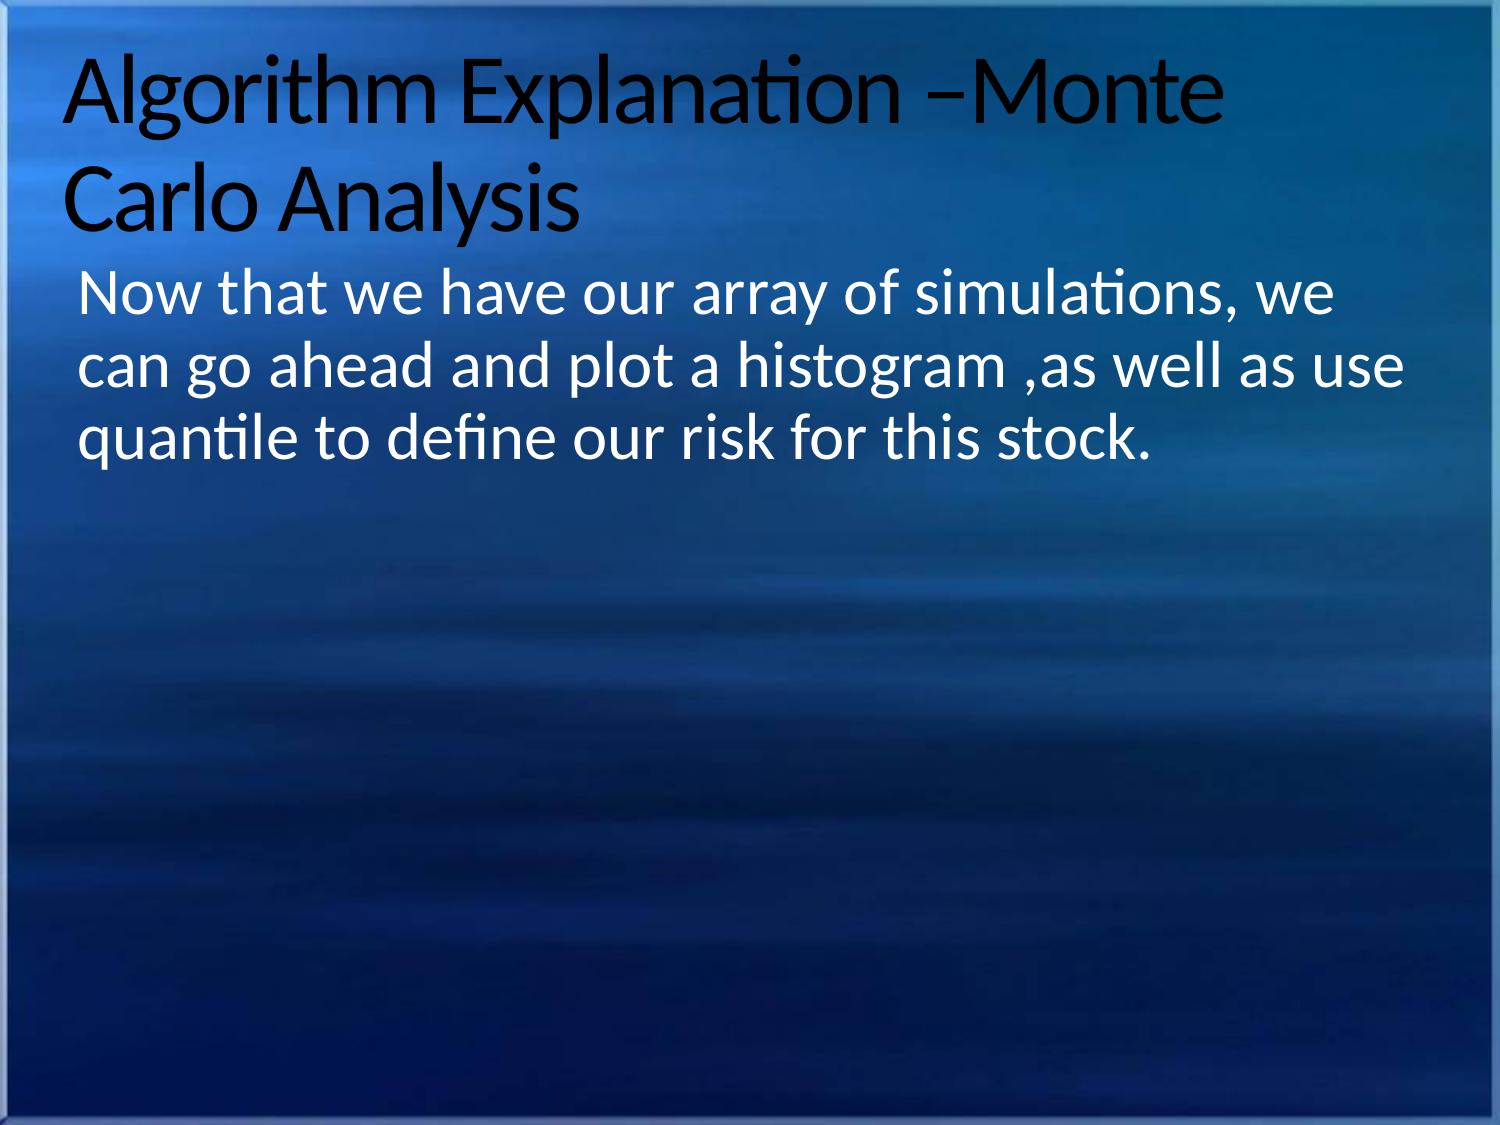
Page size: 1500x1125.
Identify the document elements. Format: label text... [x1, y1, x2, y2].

text_box Now that we have our array of simulations, we can go ahead and plot a histogram ,as well as use quantile to define our risk for this stock. [62, 249, 1438, 1038]
title Algorithm Explanation –Monte Carlo Analysis [62, 37, 1438, 249]
picture [0, 0, 1500, 1125]
